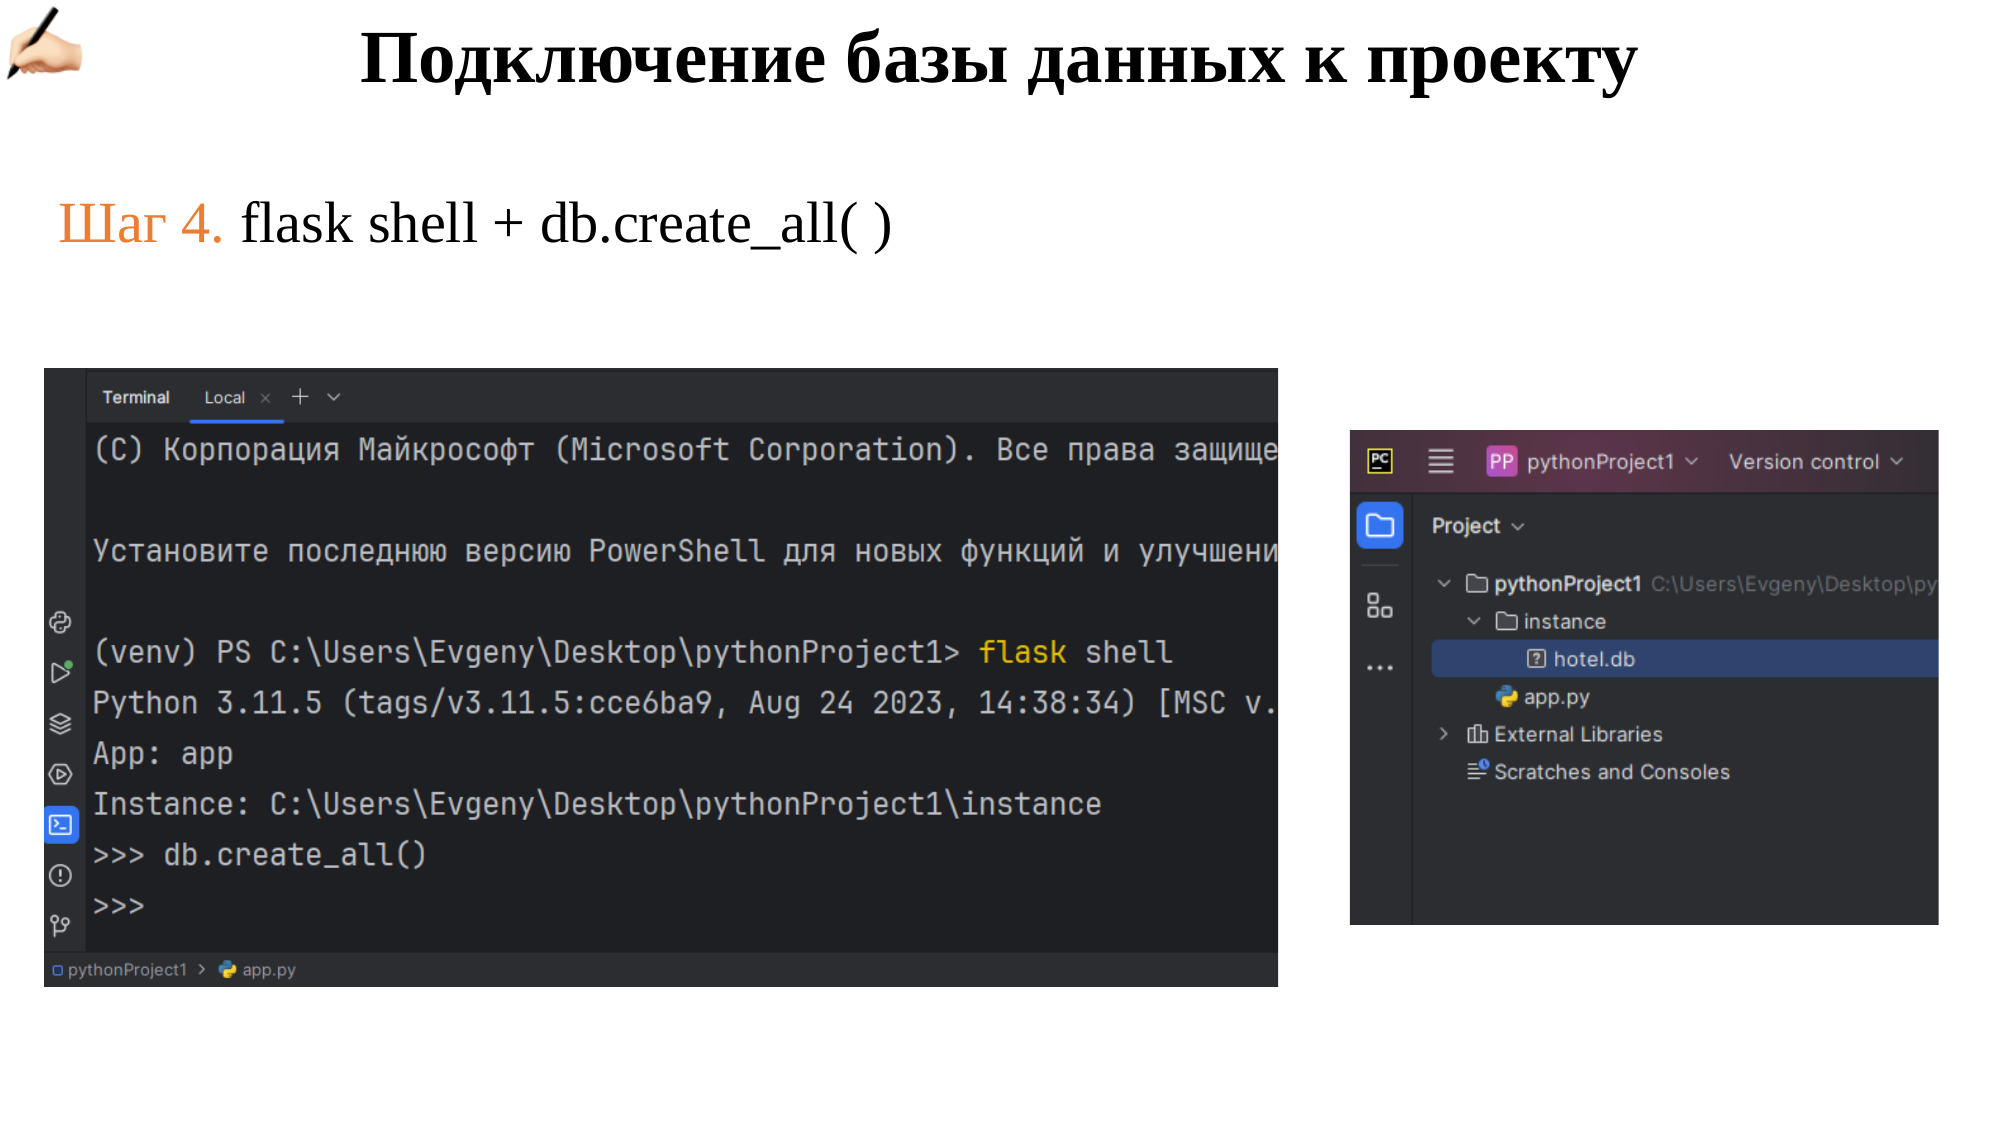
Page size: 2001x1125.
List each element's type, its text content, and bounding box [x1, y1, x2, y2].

picture [44, 368, 1279, 987]
picture [0, 0, 89, 89]
text_box Подключение базы данных к проекту [298, 0, 1702, 105]
picture [1349, 430, 1939, 925]
text_box Шаг 4. flask shell + db.create_all( ) [44, 176, 1887, 262]
